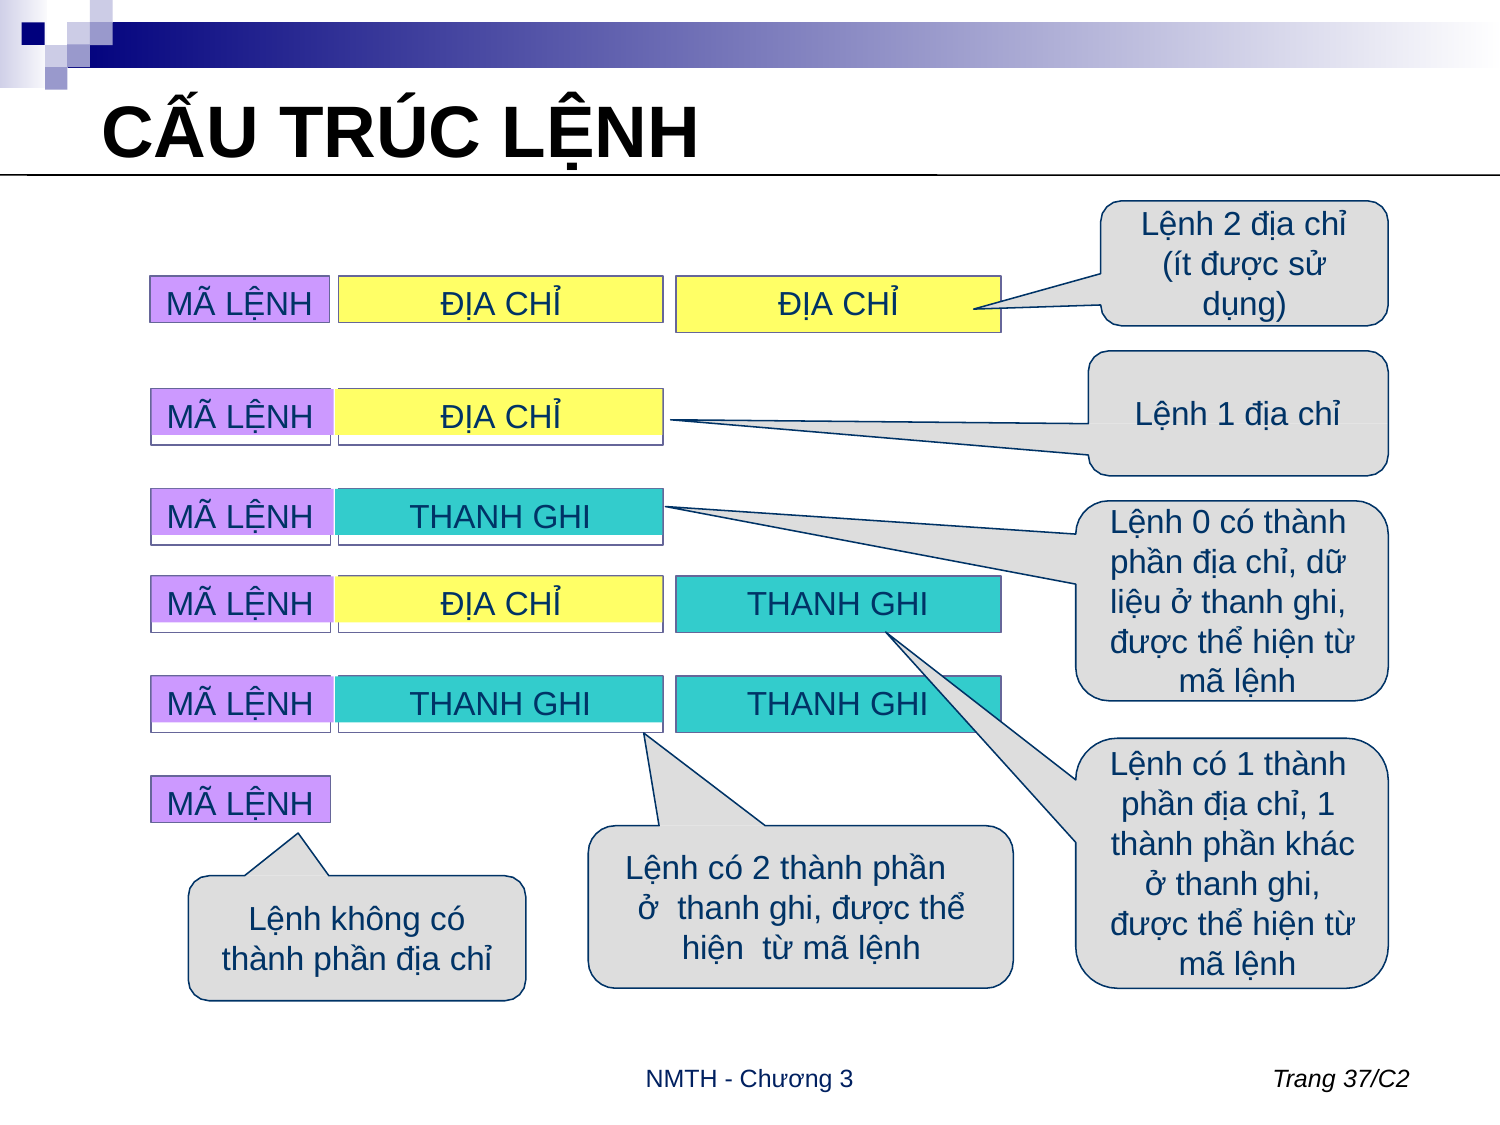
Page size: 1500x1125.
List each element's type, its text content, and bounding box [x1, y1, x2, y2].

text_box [669, 349, 1390, 477]
text_box [338, 575, 664, 633]
text_box MÃ LỆNH [151, 488, 334, 535]
text_box ĐỊA CHỈ [338, 275, 664, 323]
text_box ĐỊA CHỈ [335, 389, 663, 435]
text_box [187, 832, 527, 1002]
text_box MÃ LỆNH [151, 576, 334, 623]
title CẤU TRÚC LỆNH [89, 32, 711, 223]
text_box MÃ LỆNH [150, 775, 331, 823]
text_box [150, 675, 331, 733]
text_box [587, 732, 1015, 989]
text_box MÃ LỆNH [151, 389, 334, 435]
text_box [338, 675, 664, 733]
text_box [338, 388, 664, 446]
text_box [972, 199, 1390, 327]
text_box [674, 702, 884, 732]
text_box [664, 499, 1389, 702]
text_box THANH GHI [335, 676, 663, 723]
text_box THANH GHI [335, 488, 663, 535]
text_box MÃ LỆNH [151, 676, 334, 723]
text_box [150, 488, 331, 546]
text_box ĐỊA CHỈ [335, 576, 663, 623]
text_box [338, 488, 664, 546]
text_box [674, 274, 1002, 334]
footer NMTH - Chương 3 [512, 1025, 988, 1100]
text_box [150, 388, 331, 446]
text_box [150, 575, 331, 633]
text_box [884, 631, 1390, 990]
slide_number Trang 37/C2 [1074, 1025, 1425, 1100]
text_box MÃ LỆNH [150, 275, 330, 323]
